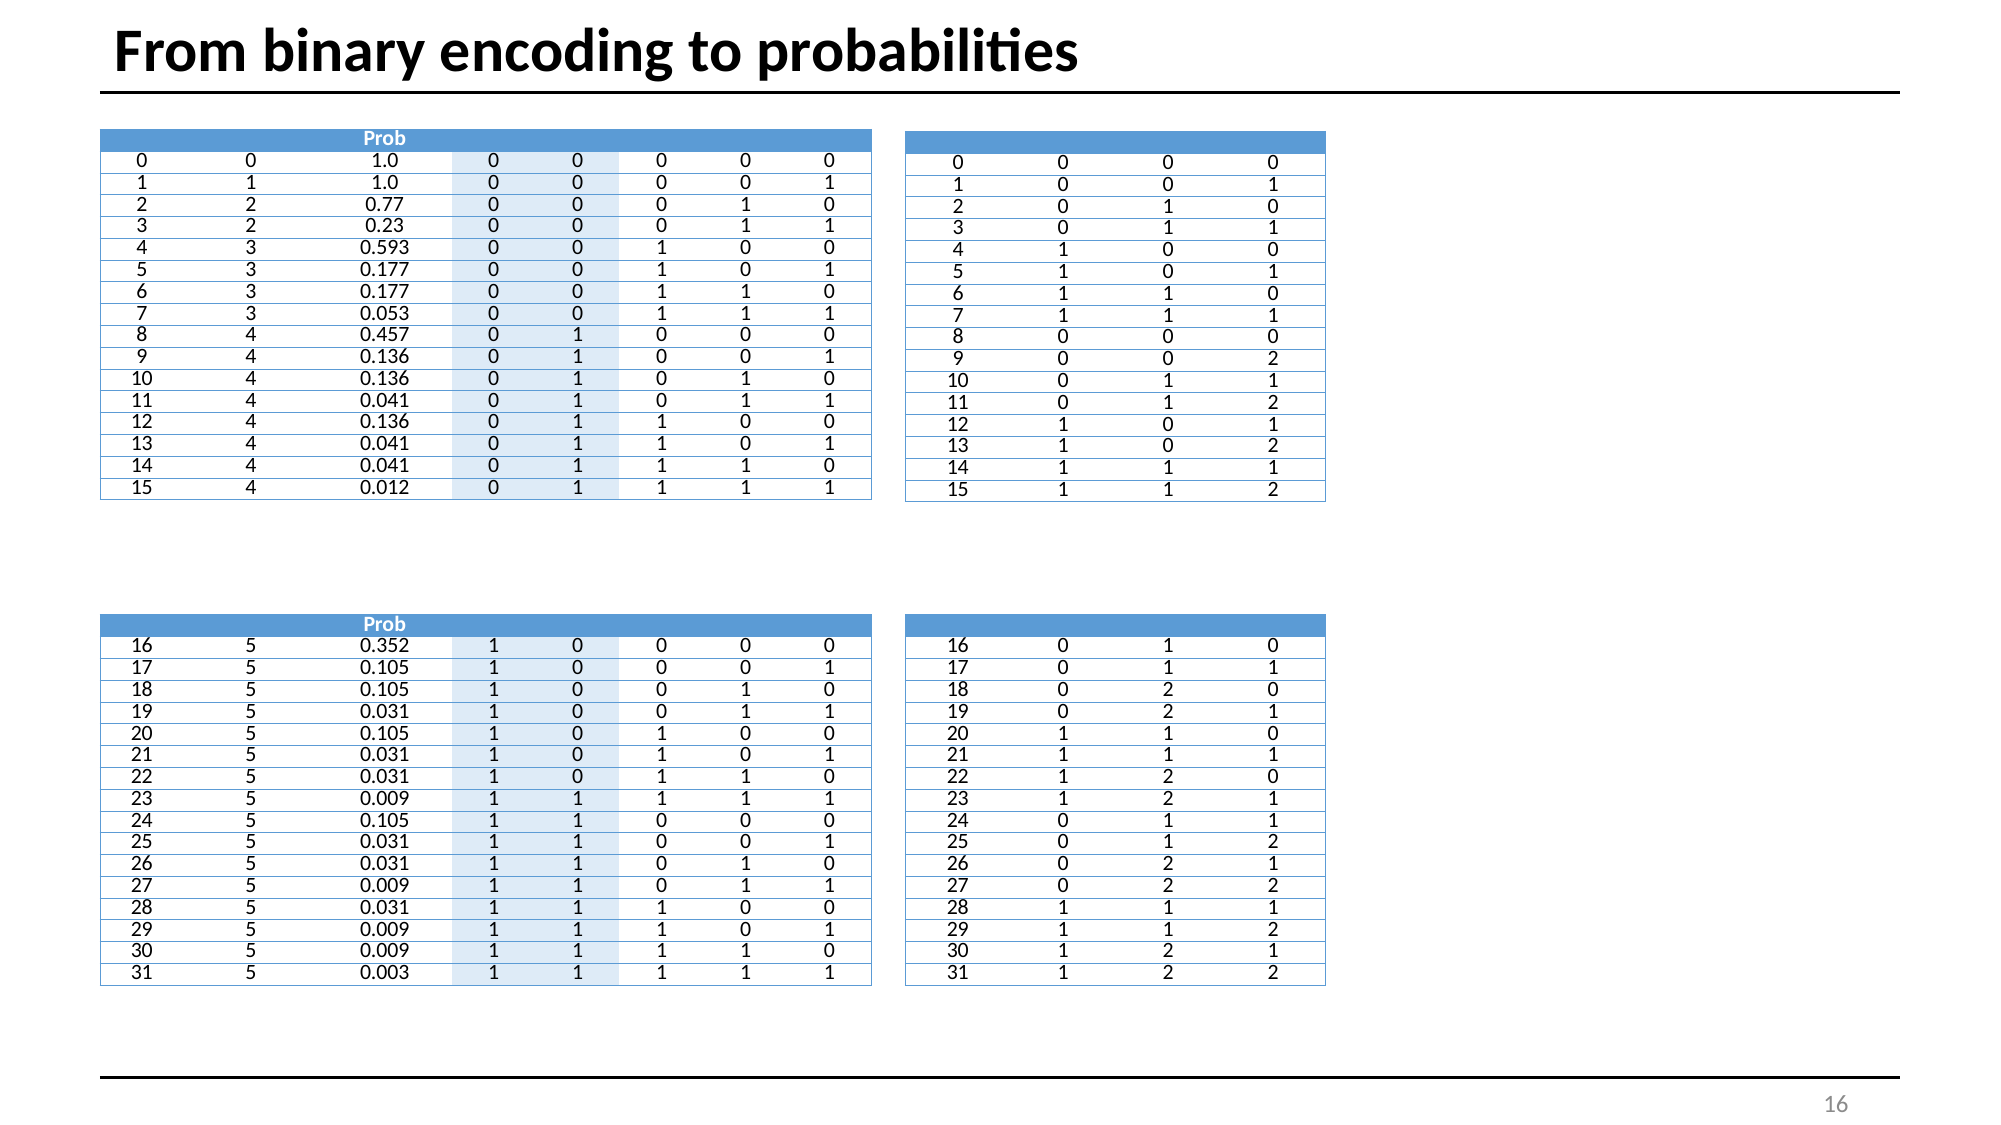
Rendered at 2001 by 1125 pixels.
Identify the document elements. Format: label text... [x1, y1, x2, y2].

title From binary encoding to probabilities [99, 9, 1900, 93]
